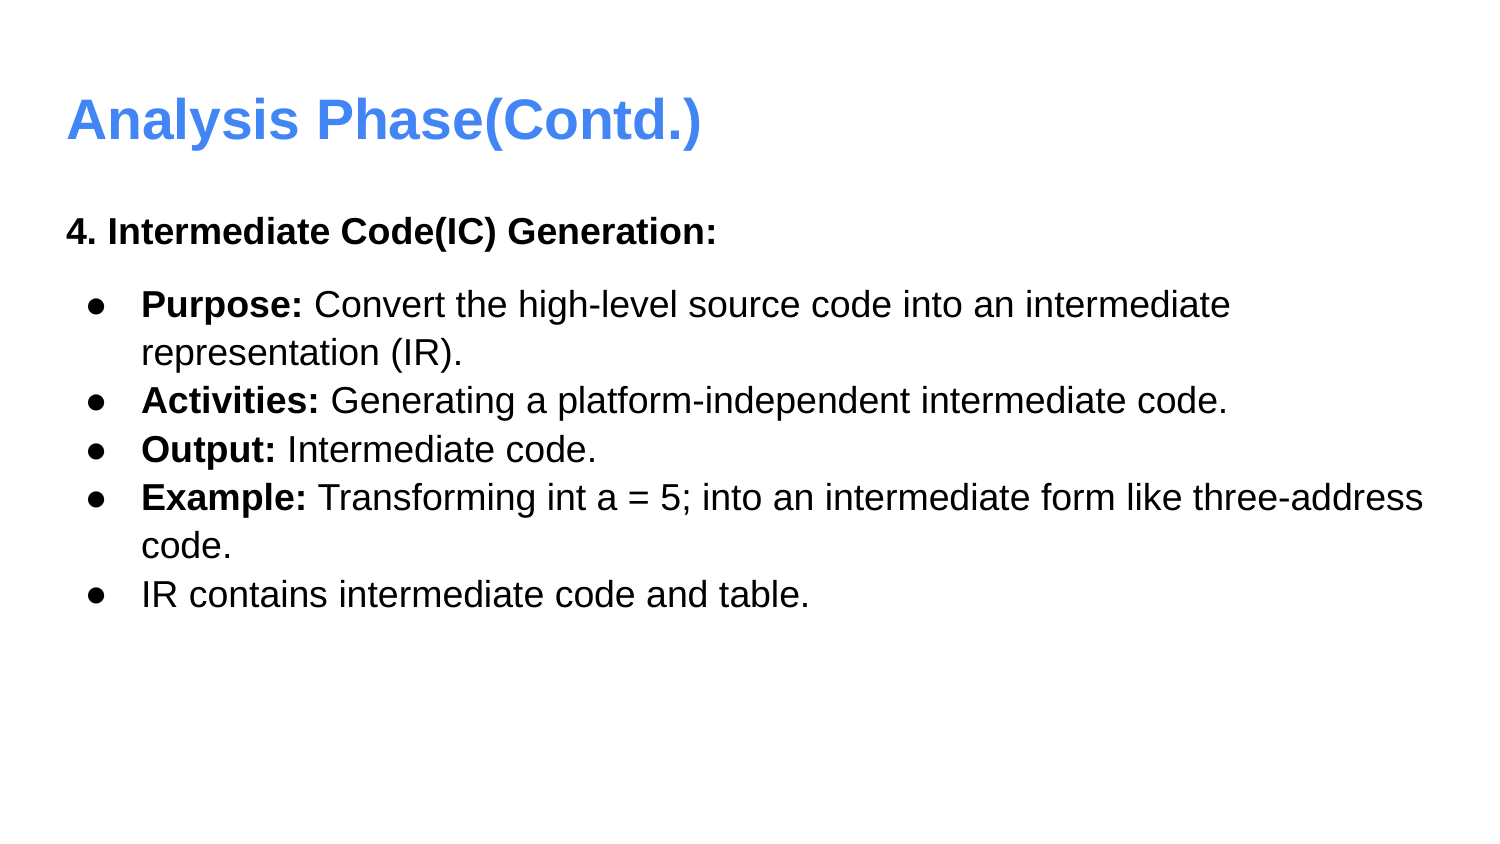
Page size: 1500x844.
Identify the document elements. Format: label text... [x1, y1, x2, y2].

list 4. Intermediate Code(IC) Generation: Purpose: Convert the high-level source code into an intermediate representation (IR). Activities: Generating a platform-independent intermediate code. Output: Intermediate code. Example: Transforming int a = 5; into an intermediate form like three-address code. IR contains intermediate code and table. [51, 189, 1449, 750]
title Analysis Phase(Contd.) [51, 72, 1449, 167]
